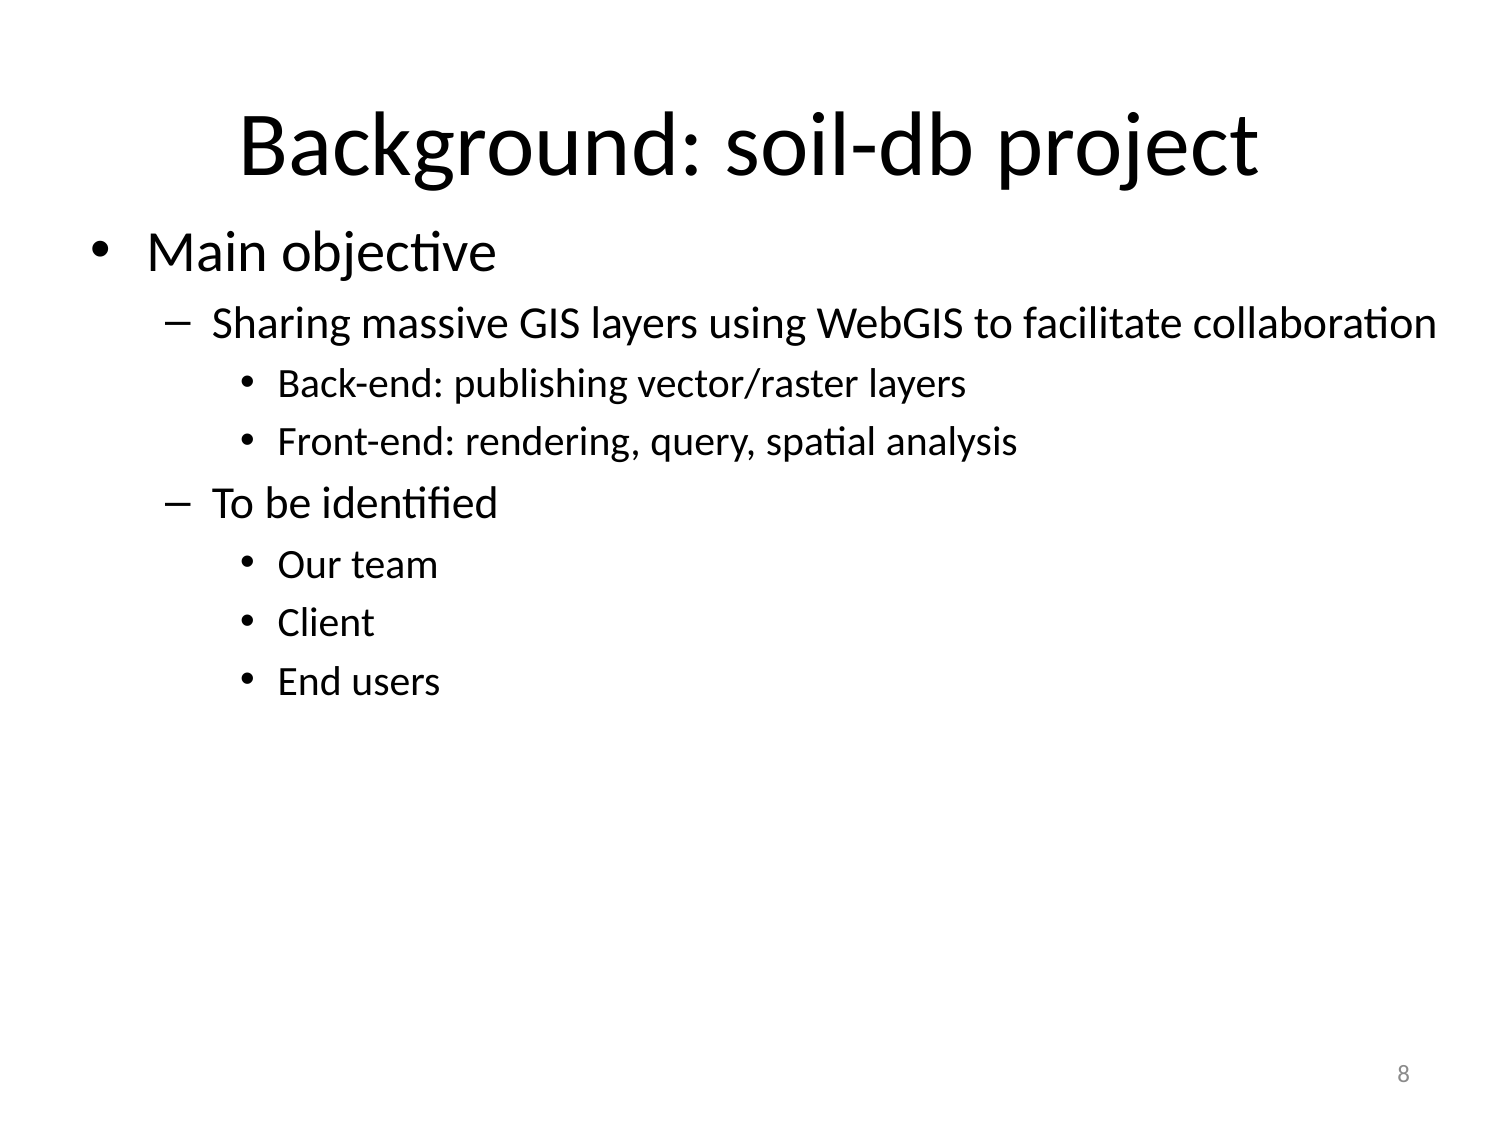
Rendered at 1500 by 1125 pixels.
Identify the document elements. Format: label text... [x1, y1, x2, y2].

slide_number 7 [1074, 1042, 1425, 1103]
list Main objective Sharing massive GIS layers using WebGIS to facilitate collaboration Back-end: publishing vector/raster layers Front-end: rendering, query, spatial analysis To be identified Our team Client End users [75, 205, 1482, 949]
title Background: soil-db project [75, 45, 1425, 205]
